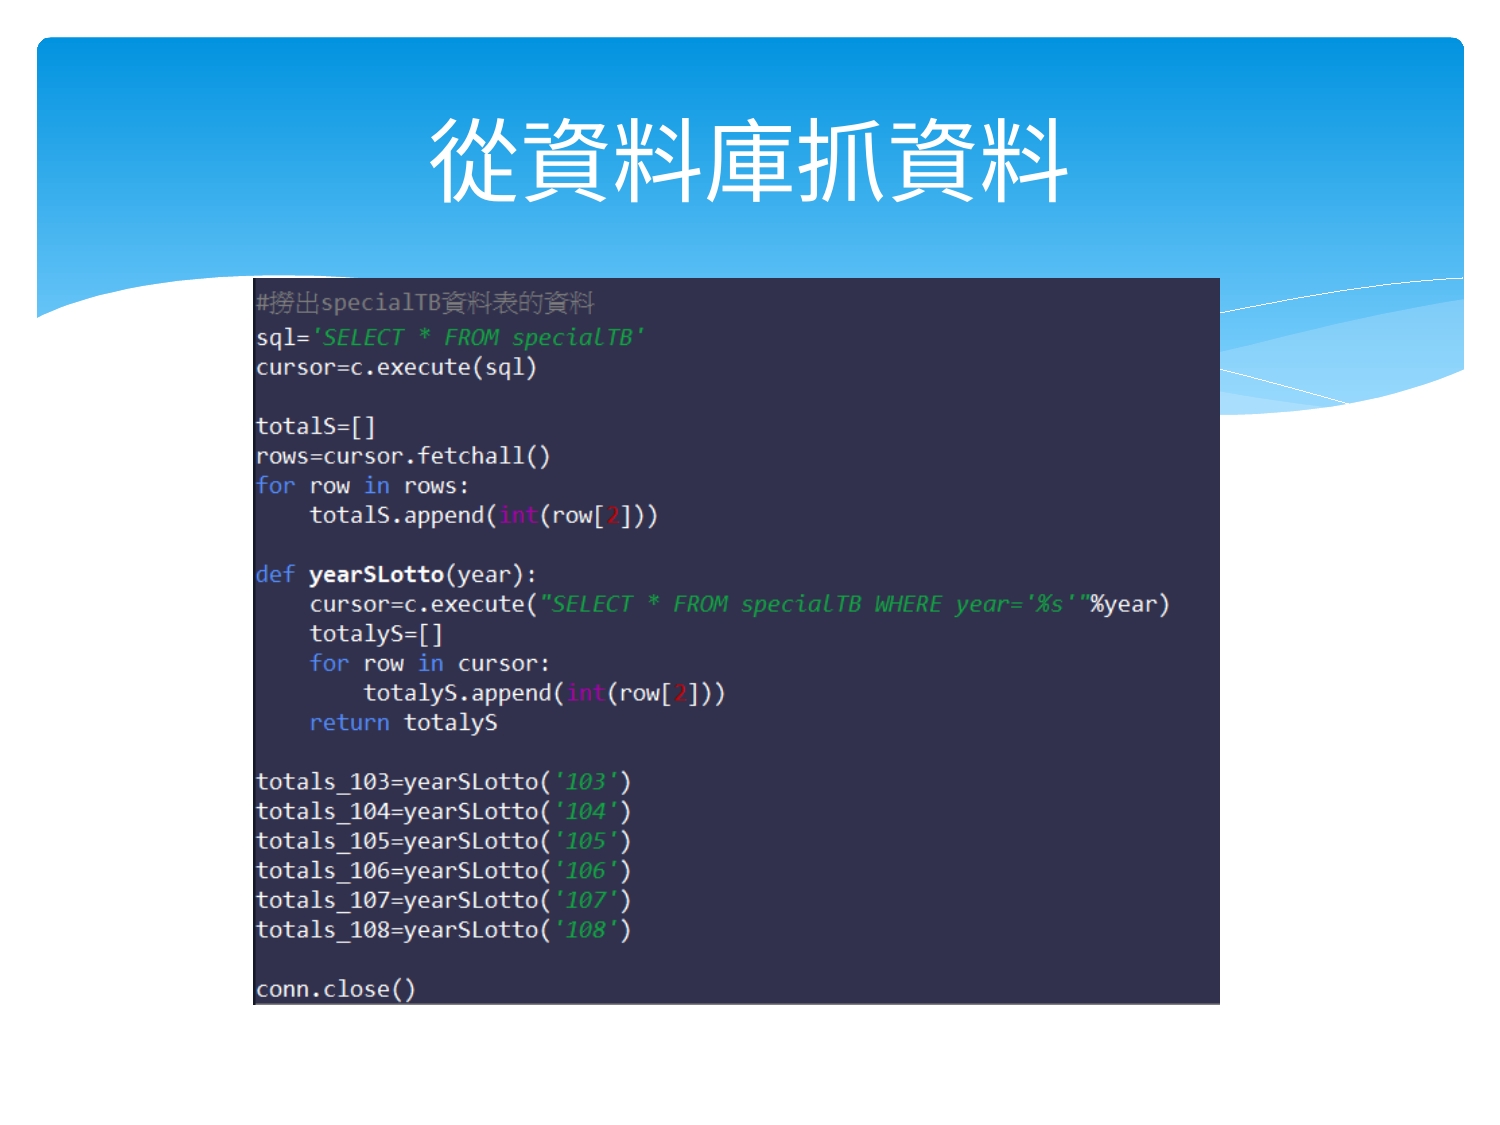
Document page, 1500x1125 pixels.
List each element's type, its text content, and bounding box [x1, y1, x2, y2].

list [253, 278, 1220, 1006]
title 從資料庫抓資料 [75, 55, 1425, 261]
